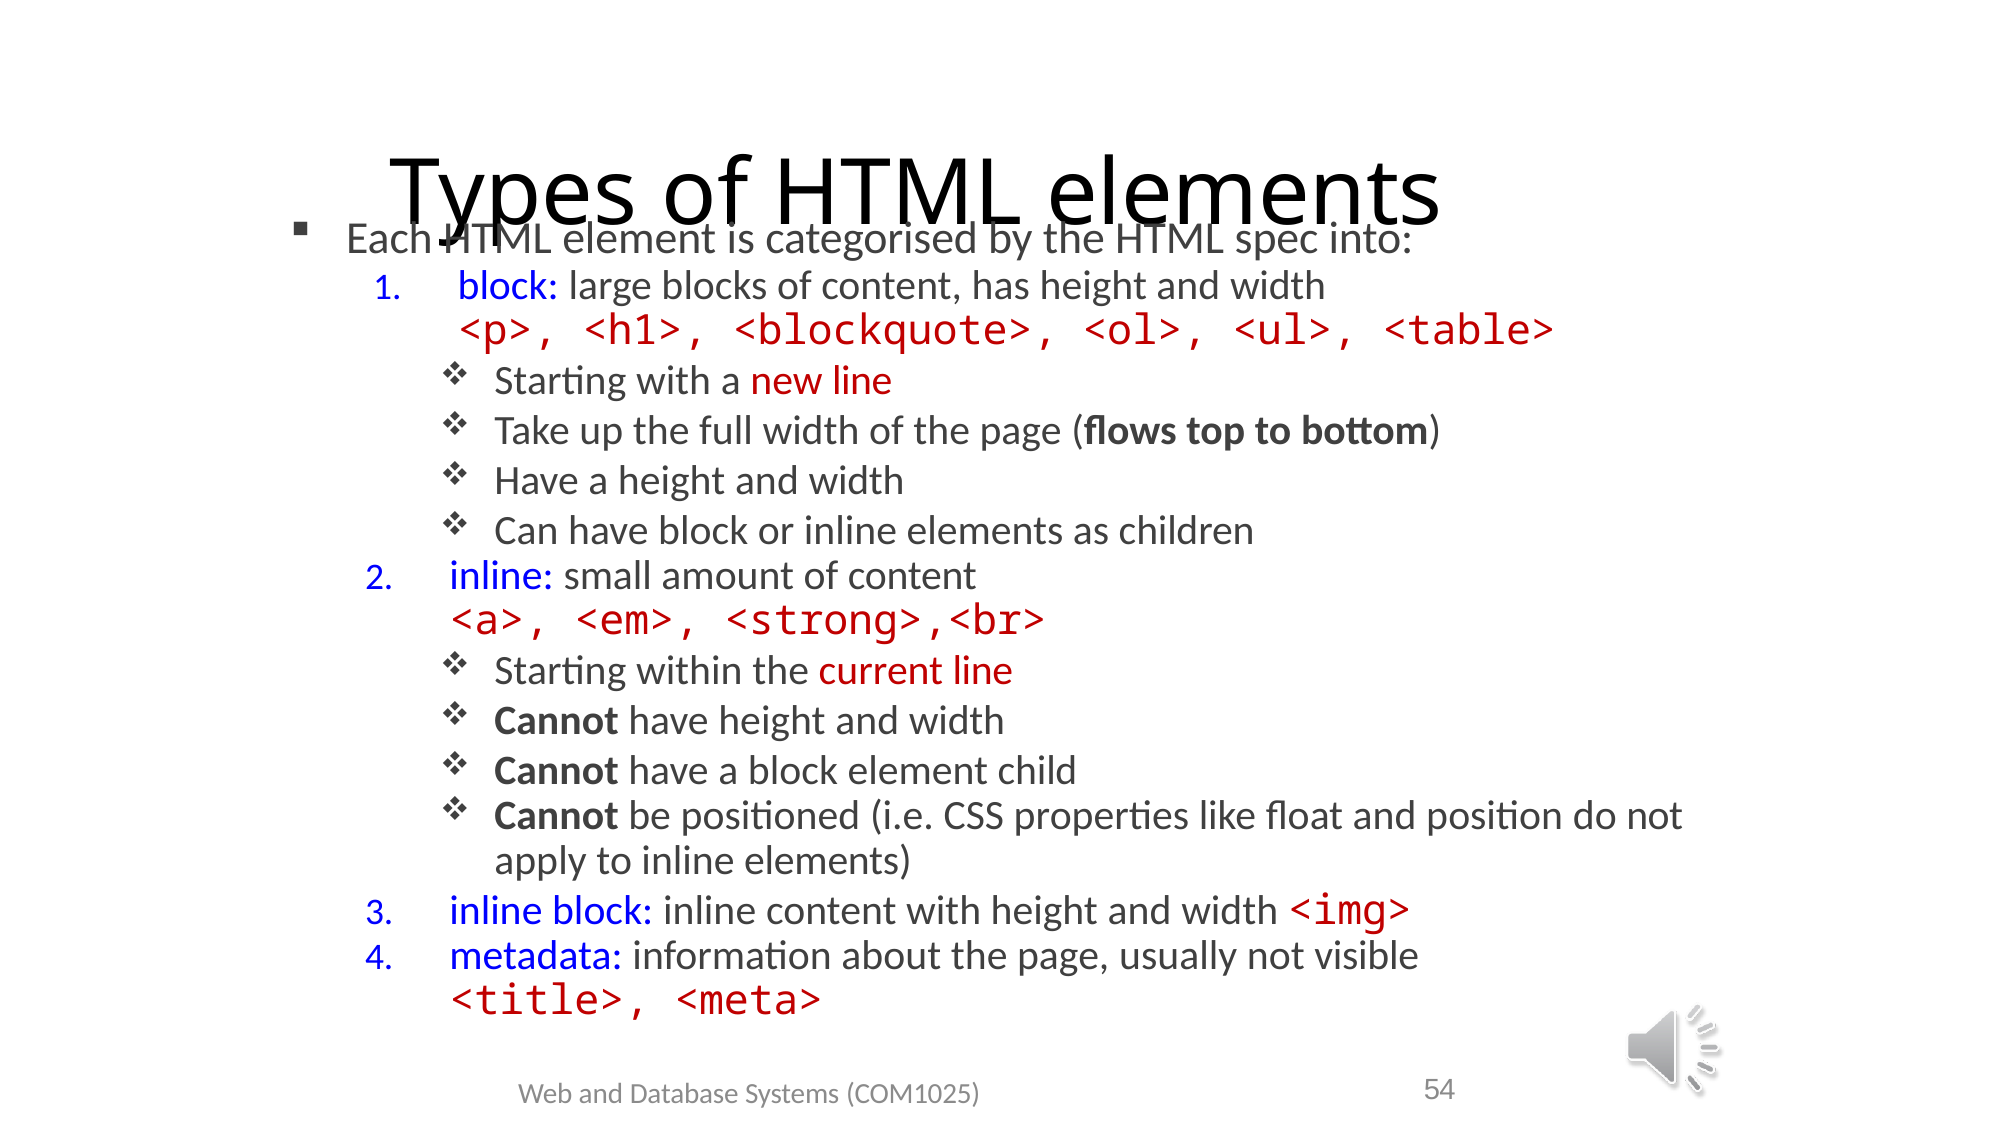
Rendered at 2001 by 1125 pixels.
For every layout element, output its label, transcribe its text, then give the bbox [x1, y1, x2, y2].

title Types of HTML elements [387, 55, 2000, 282]
picture [1624, 999, 1725, 1100]
slide_number 54 [1408, 762, 1456, 1125]
footer Web and Database Systems (COM1025) [511, 767, 985, 1125]
text_box Each HTML element is categorised by the HTML spec into: block: large blocks of content, has height and width <p>, <h1>, <blockquote>, <ol>, <ul>, <table> Starting with a new line Take up the full width of the page (flows top to bottom) Have a height and width Can have block or inline elements as children inline: small amount of content <a>, <em>, <strong>,<br> Starting within the current line Cannot have height and width Cannot have a block element child Cannot be positioned (i.e. CSS properties like float and position do not apply to inline elements) inline block: inline content with height and width <img> metadata: information about the page, usually not visible <title>, <meta> [287, 205, 1688, 1023]
